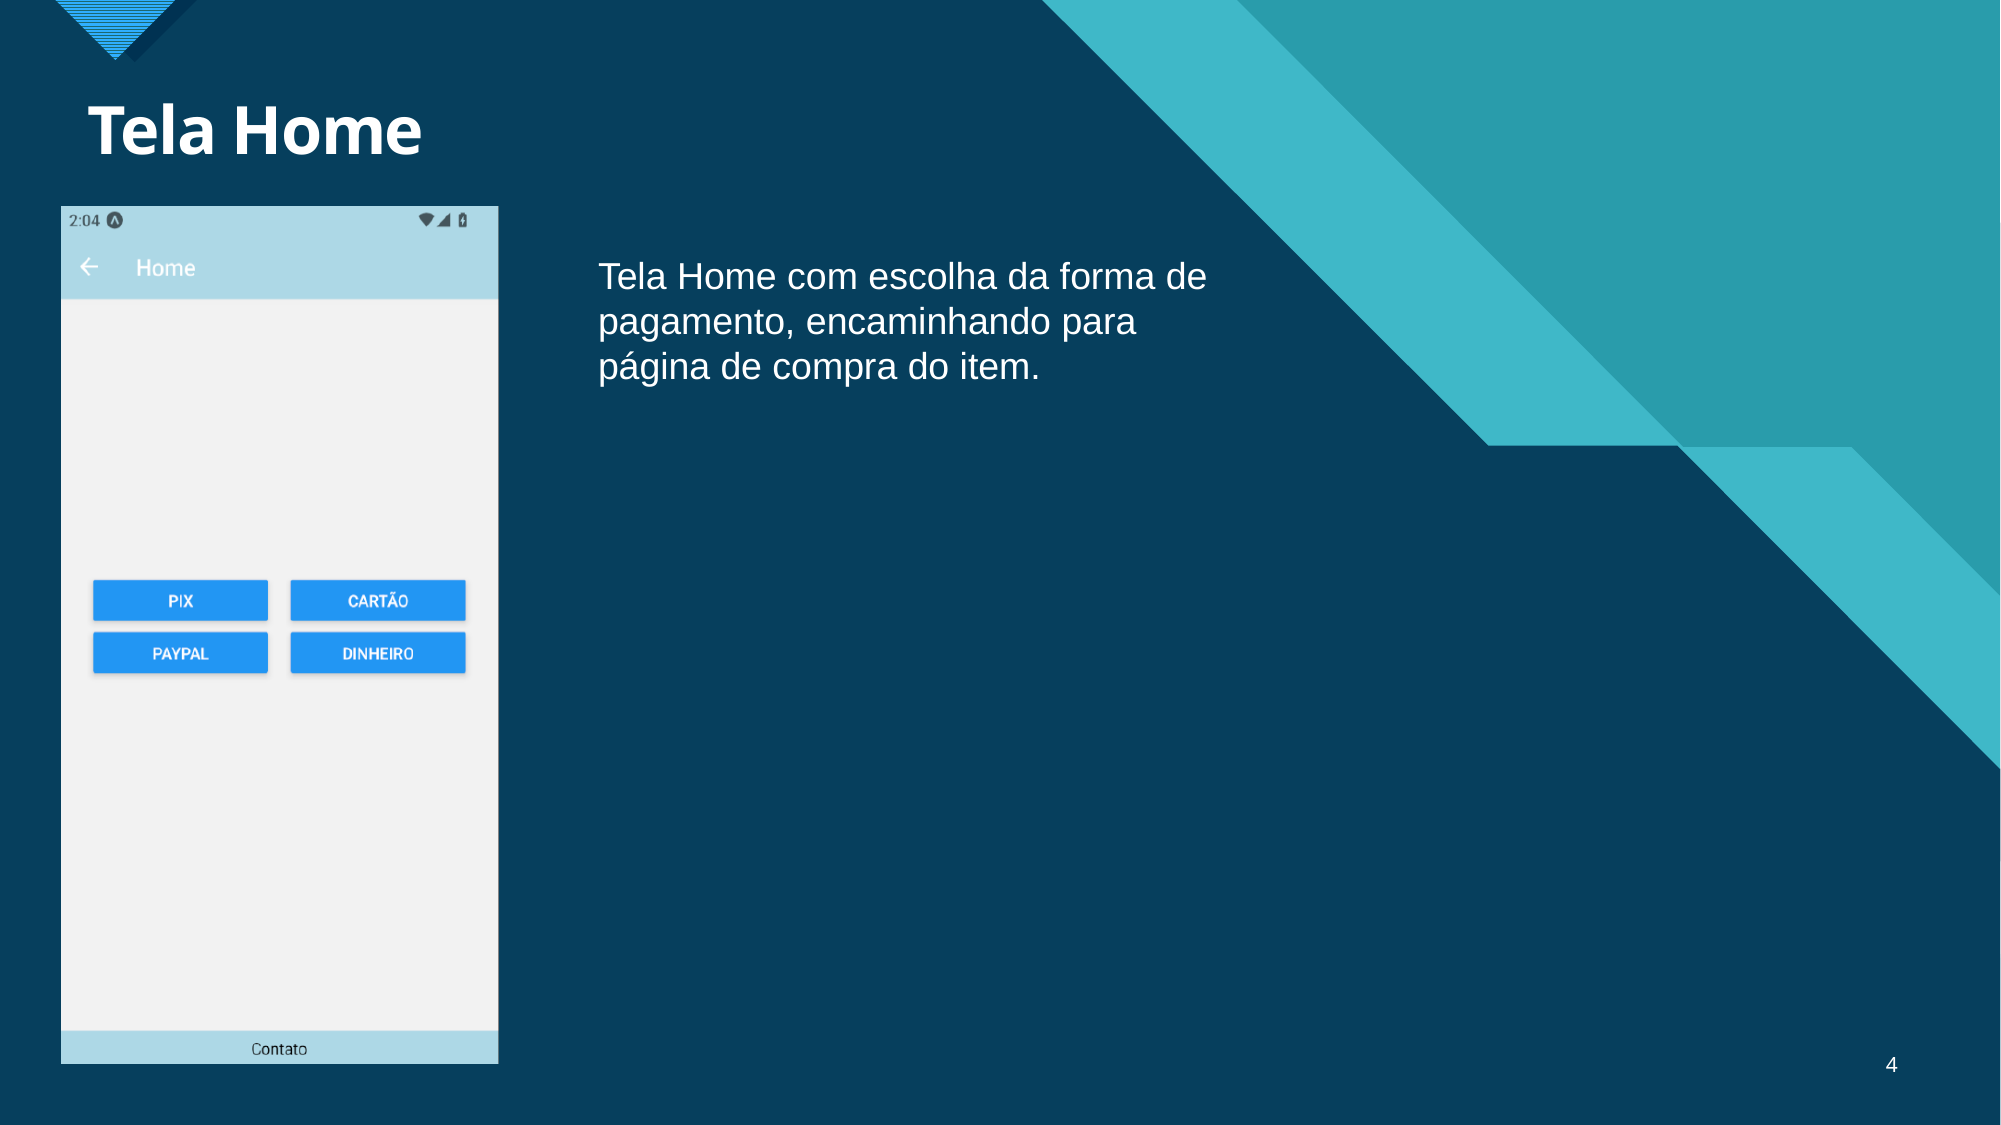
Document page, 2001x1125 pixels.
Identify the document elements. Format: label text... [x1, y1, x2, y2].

picture [62, 207, 498, 1063]
title Tela Home [72, 89, 1913, 177]
slide_number 4 [1845, 1035, 1913, 1096]
text_box Tela Home com escolha da forma de pagamento, encaminhando para página de compra do item. [583, 244, 1272, 395]
